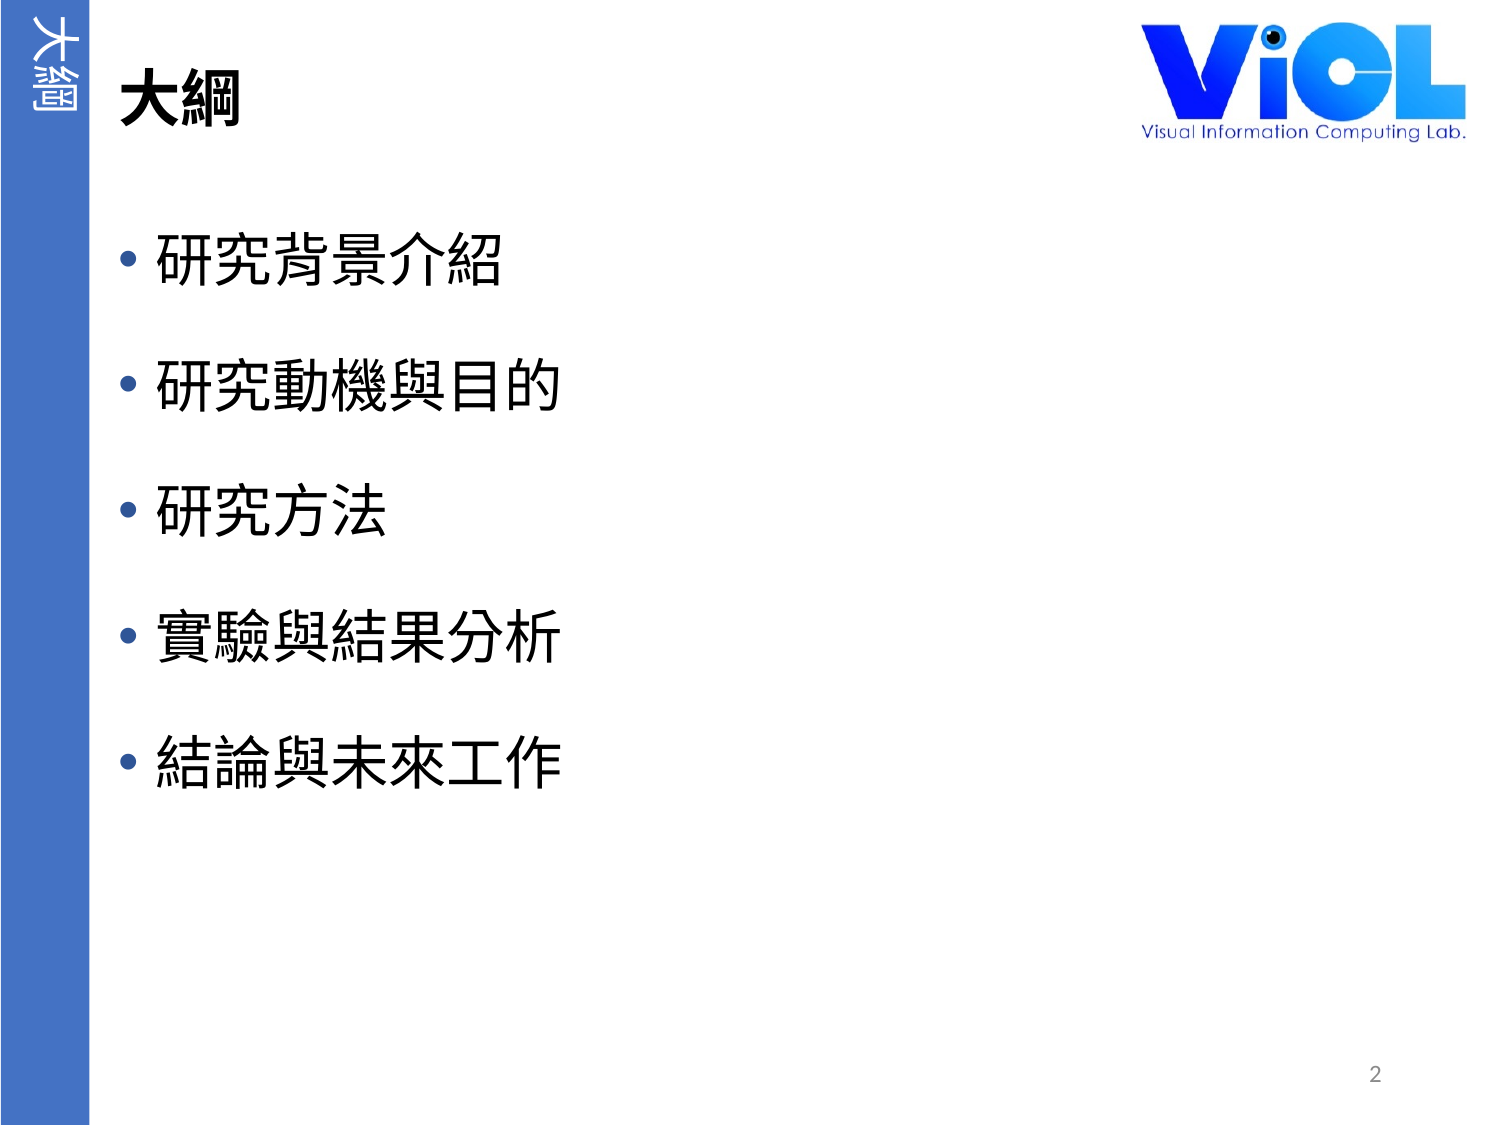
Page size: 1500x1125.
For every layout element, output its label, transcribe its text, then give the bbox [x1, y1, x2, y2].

slide_number 2 [1059, 1042, 1397, 1103]
list 研究背景介紹 研究動機與目的 研究方法 實驗與結果分析 結論與未來工作 [103, 180, 1397, 1014]
title 大綱 [103, 31, 1397, 172]
picture [1139, 22, 1468, 143]
text_box 大綱 [3, 0, 95, 1103]
